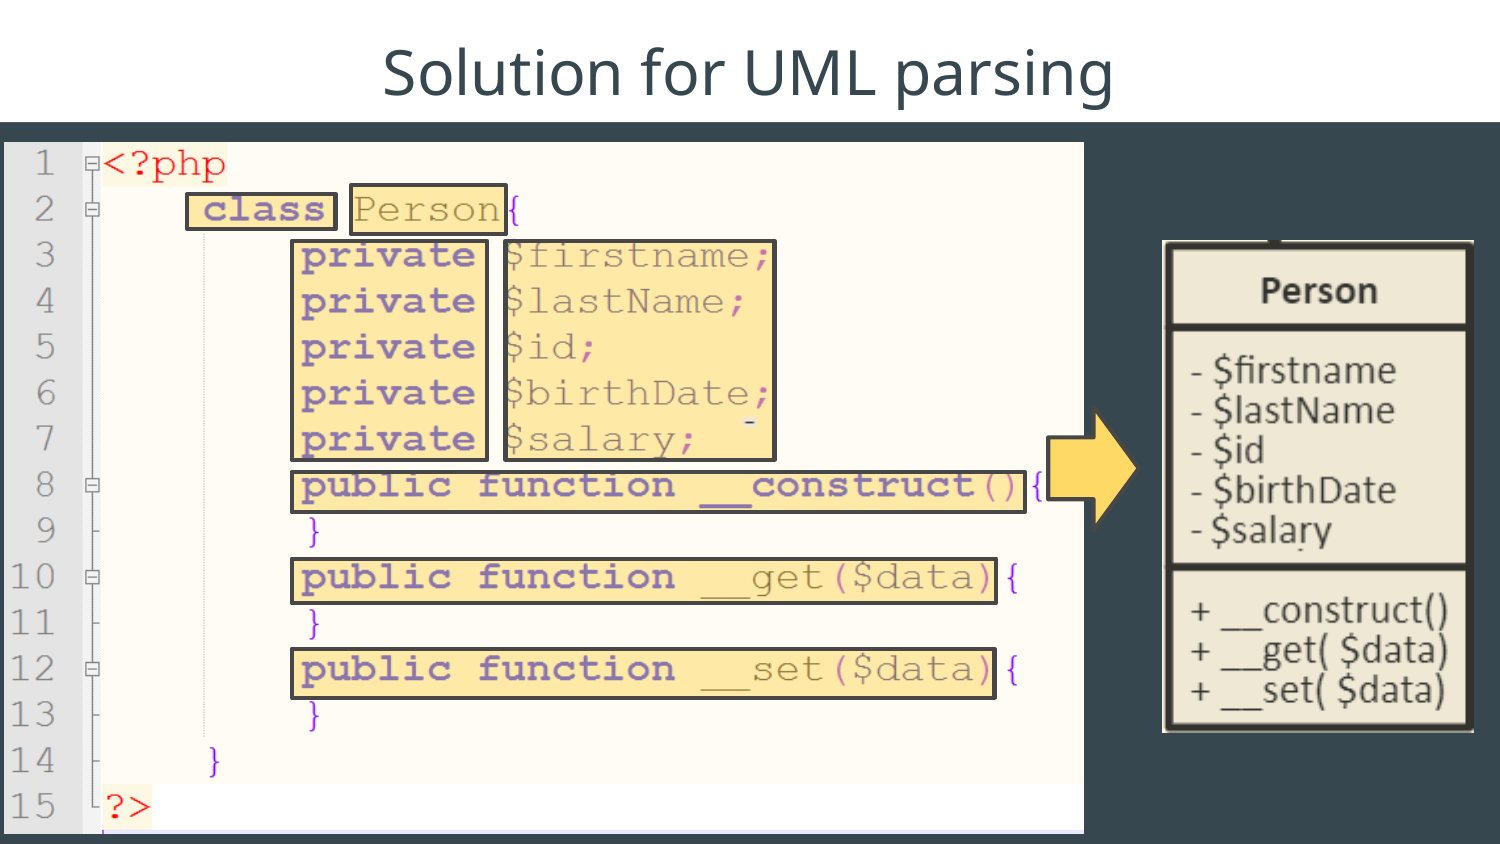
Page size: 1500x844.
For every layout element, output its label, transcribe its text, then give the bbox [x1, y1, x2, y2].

picture [1162, 240, 1474, 734]
title Solution for UML parsing [51, 17, 1449, 110]
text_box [742, 416, 758, 427]
text_box [0, 0, 1500, 123]
picture [4, 142, 1085, 834]
text_box [1089, 404, 1141, 533]
